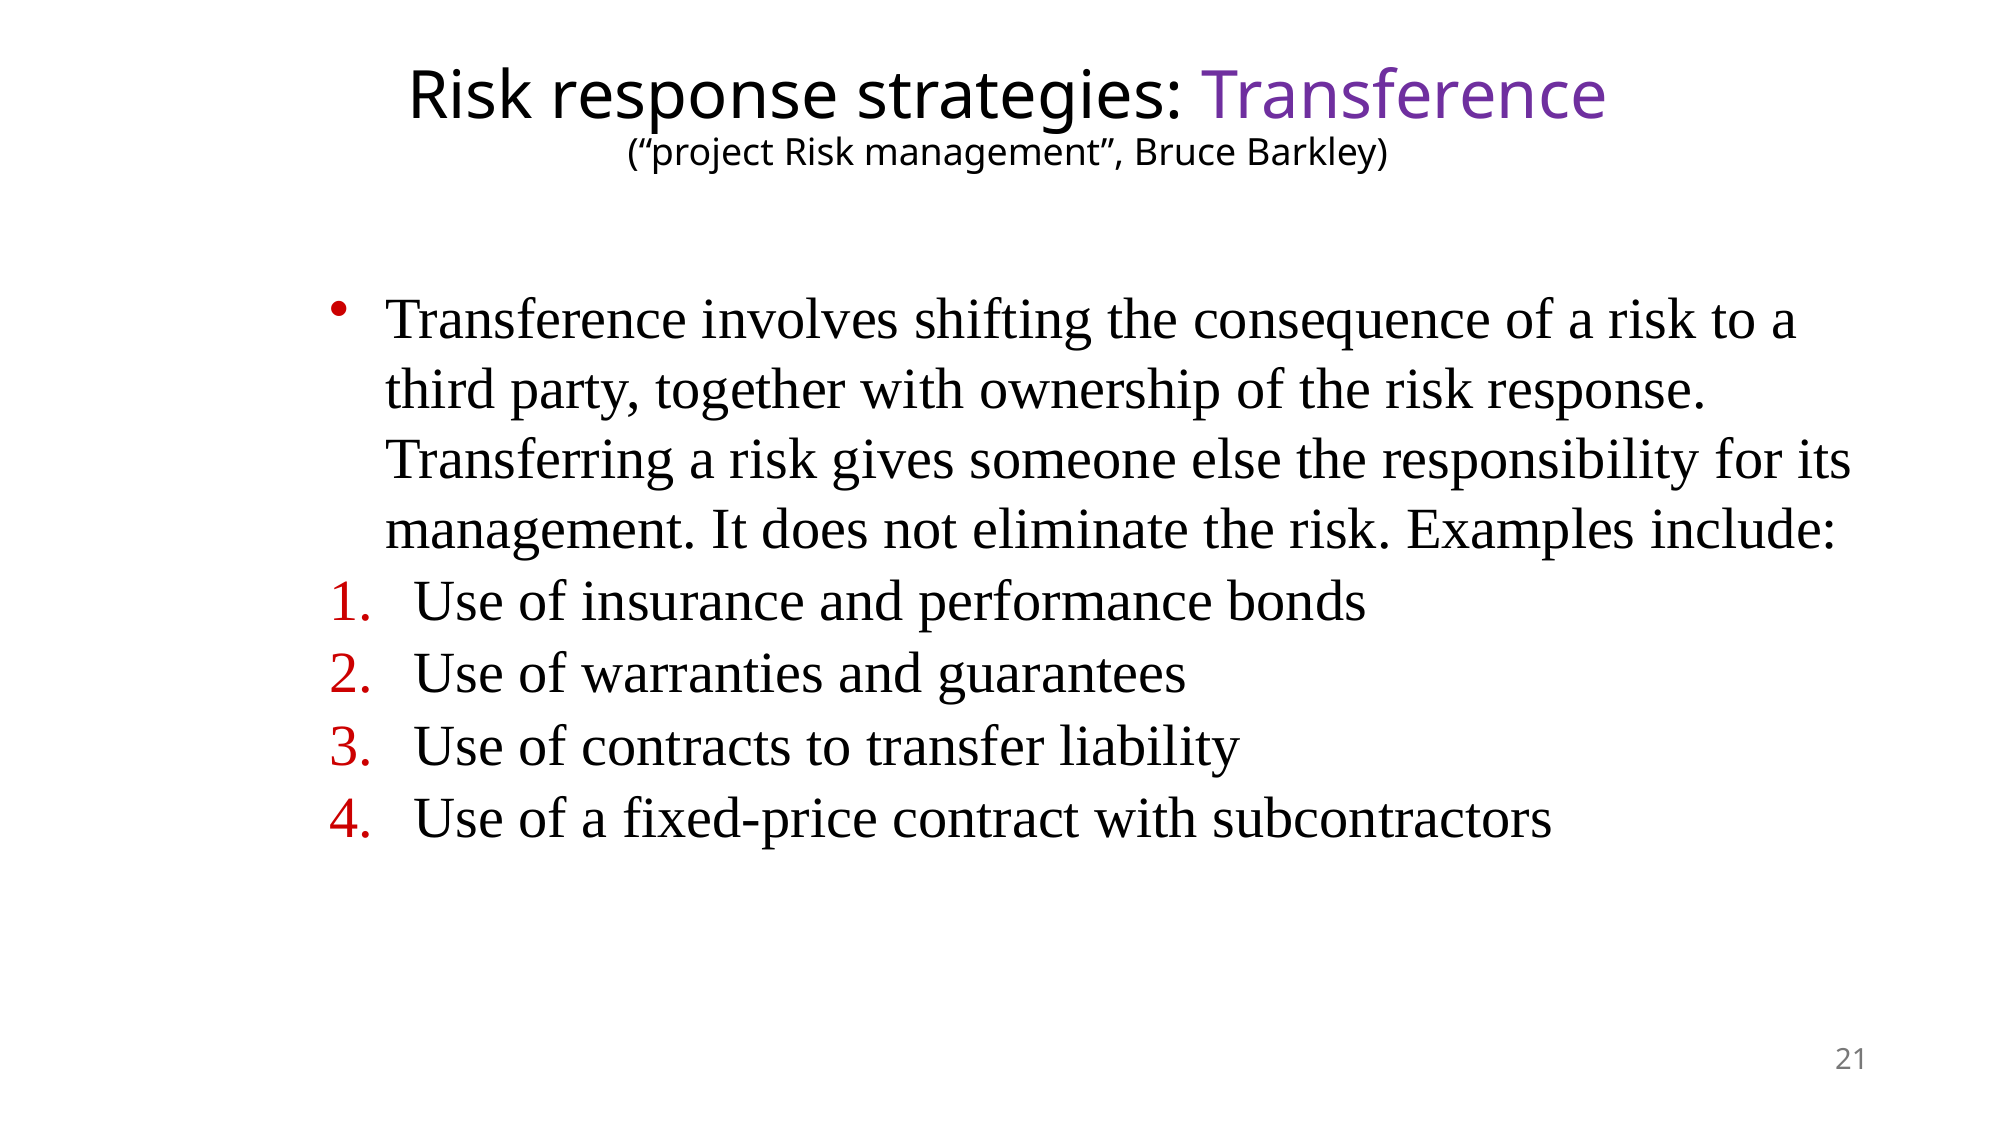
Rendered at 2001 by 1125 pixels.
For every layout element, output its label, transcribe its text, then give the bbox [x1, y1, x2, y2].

text_box Transference involves shifting the consequence of a risk to a third party, together with ownership of the risk response. Transferring a risk gives someone else the responsibility for its management. It does not eliminate the risk. Examples include: Use of insurance and performance bonds Use of warranties and guarantees Use of contracts to transfer liability Use of a fixed-price contract with subcontractors [327, 278, 1900, 945]
title Risk response strategies: Transference (“project Risk management”, Bruce Barkley) [48, 0, 1952, 212]
slide_number 21 [1828, 734, 1927, 1125]
